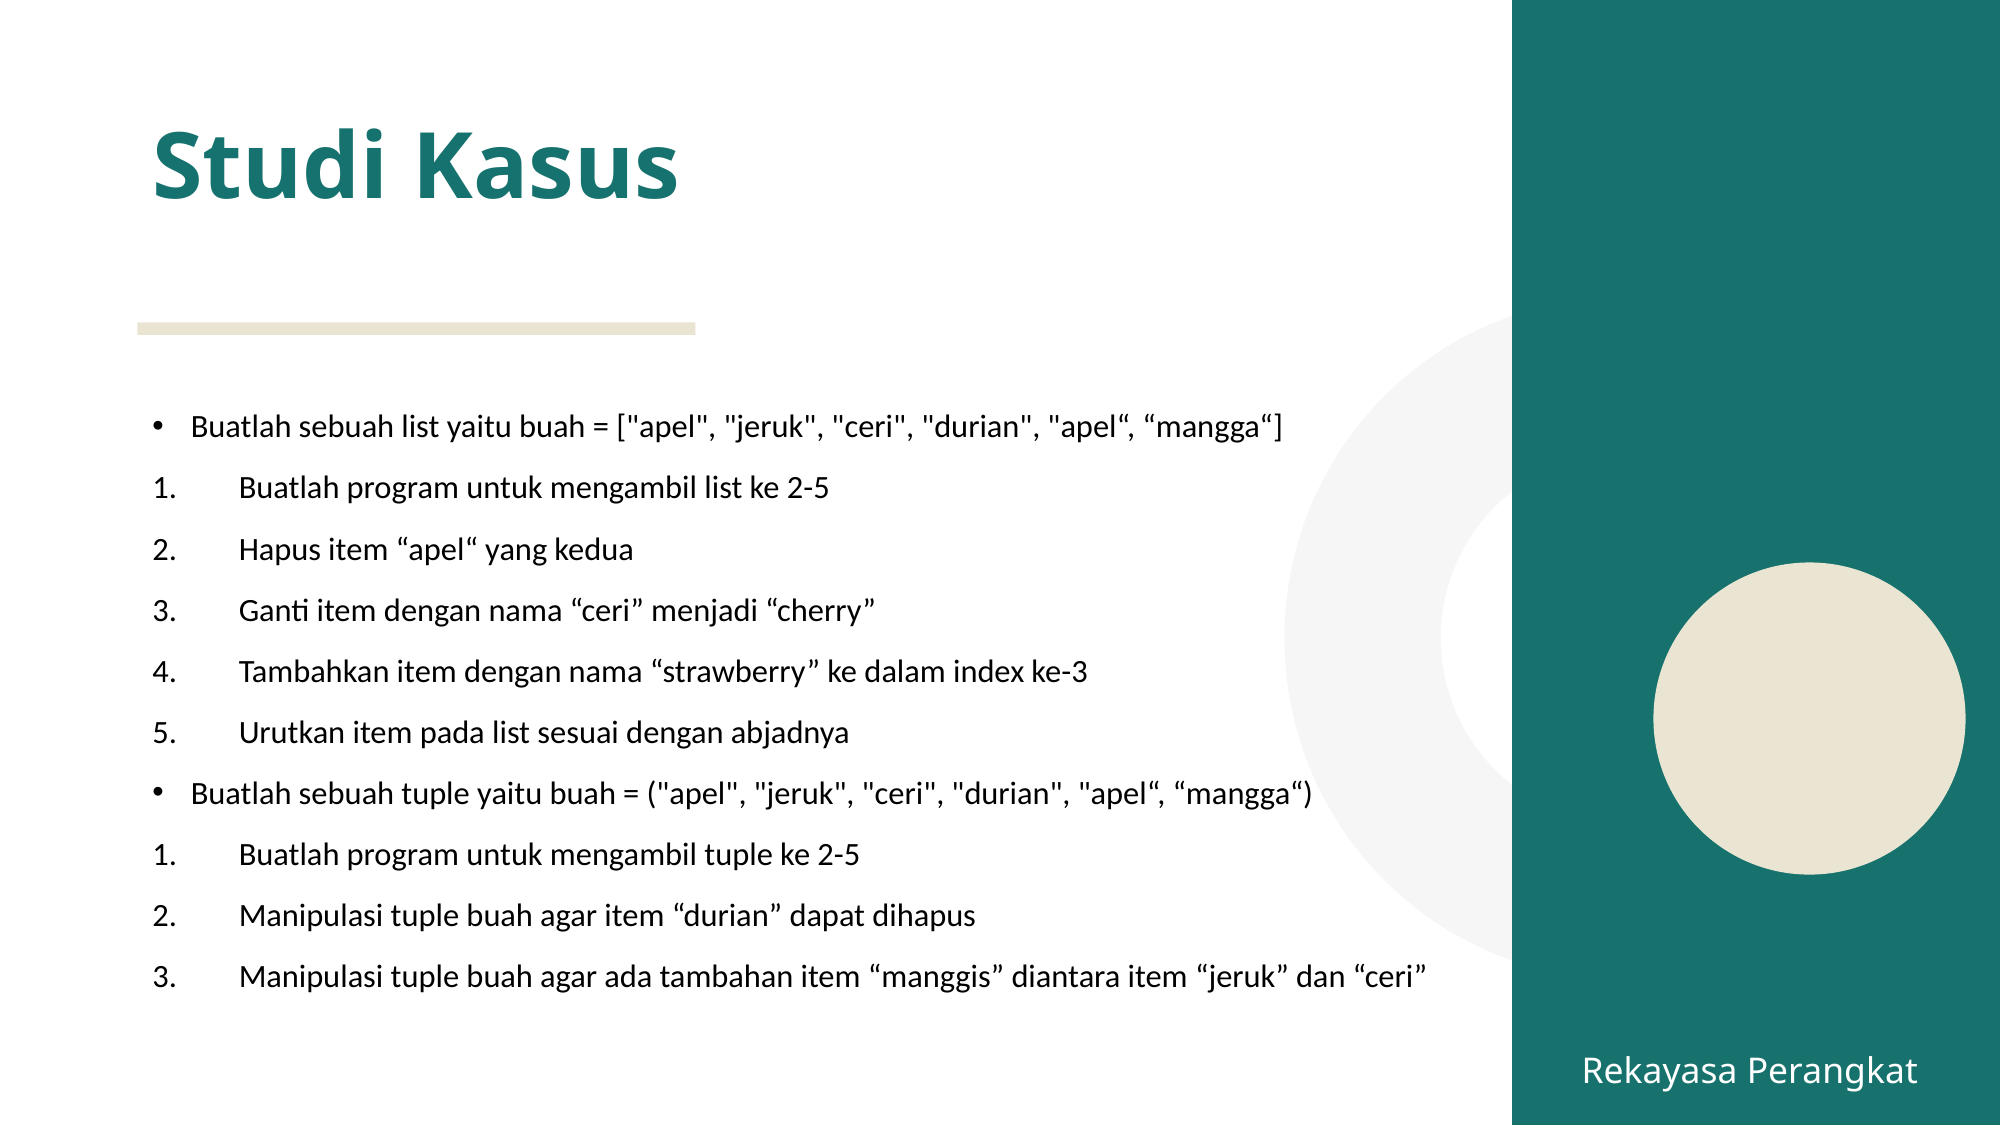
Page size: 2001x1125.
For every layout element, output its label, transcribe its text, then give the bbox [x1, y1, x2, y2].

title Studi Kasus [137, 59, 1863, 278]
list Buatlah sebuah list yaitu buah = ["apel", "jeruk", "ceri", "durian", "apel“, “mangga“] Buatlah program untuk mengambil list ke 2-5 Hapus item “apel“ yang kedua Ganti item dengan nama “ceri” menjadi “cherry” Tambahkan item dengan nama “strawberry” ke dalam index ke-3 Urutkan item pada list sesuai dengan abjadnya Buatlah sebuah tuple yaitu buah = ("apel", "jeruk", "ceri", "durian", "apel“, “mangga“) Buatlah program untuk mengambil tuple ke 2-5 Manipulasi tuple buah agar item “durian” dapat dihapus Manipulasi tuple buah agar ada tambahan item “manggis” diantara item “jeruk” dan “ceri” [137, 393, 1450, 1014]
